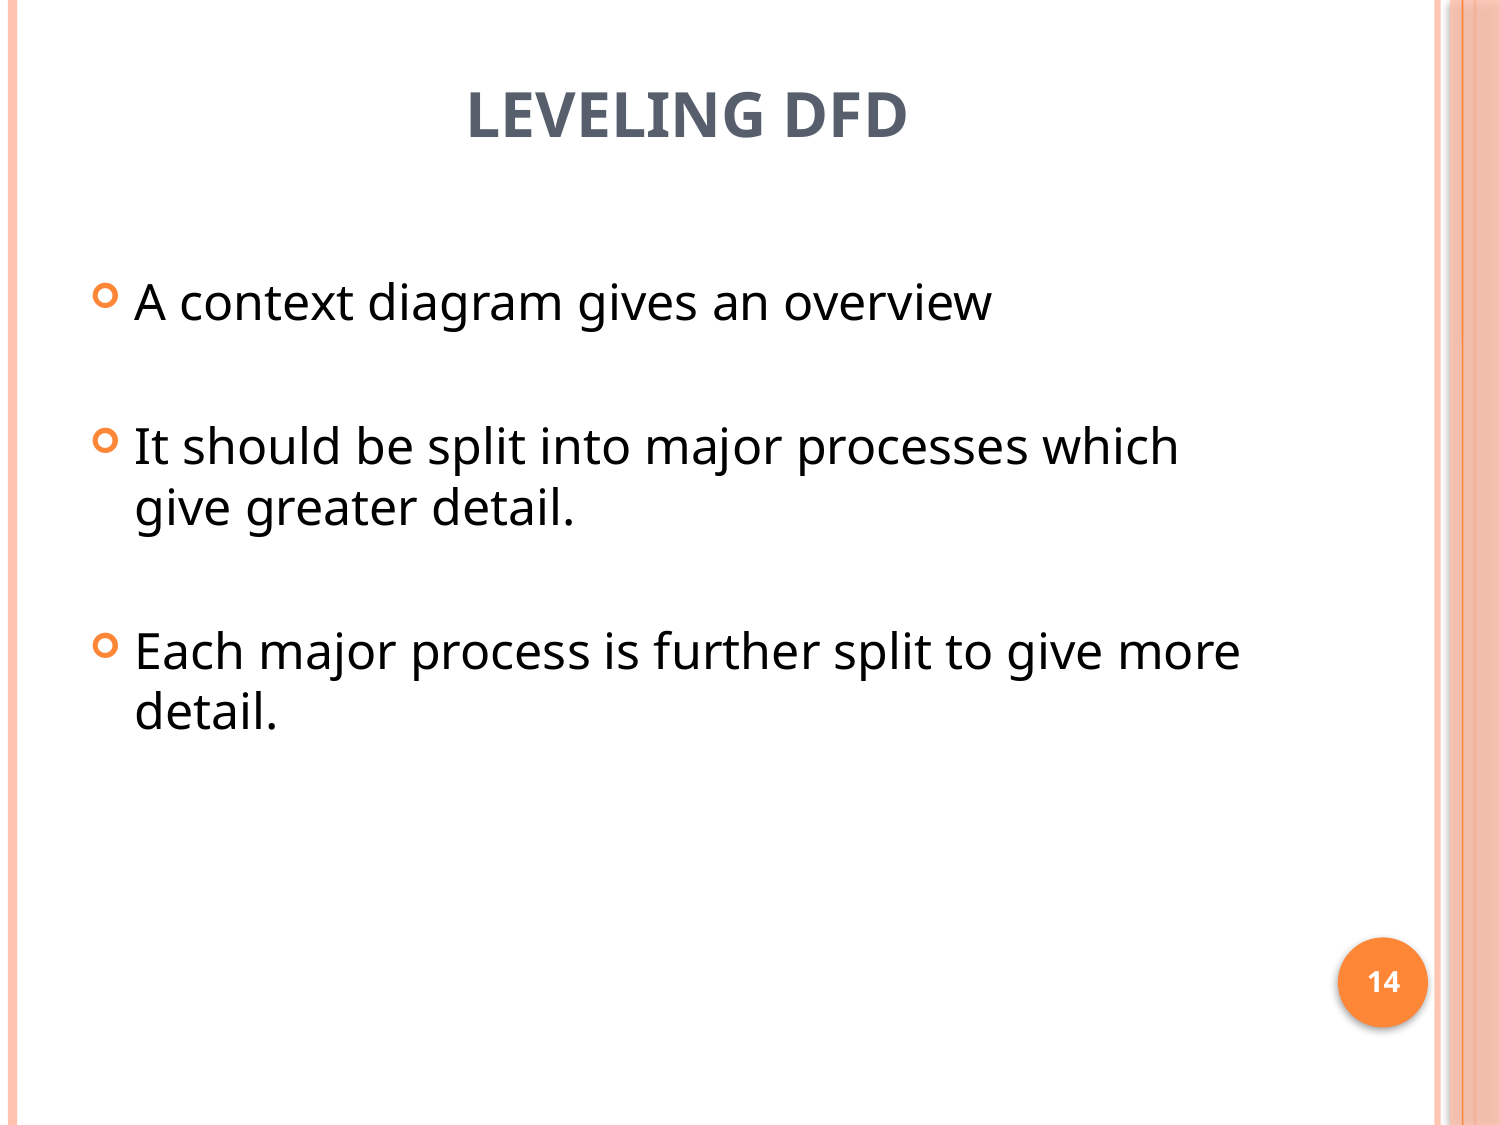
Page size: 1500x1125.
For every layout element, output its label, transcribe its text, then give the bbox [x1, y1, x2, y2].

list A context diagram gives an overview It should be split into major processes which give greater detail. Each major process is further split to give more detail. [75, 262, 1300, 1062]
slide_number 14 [1333, 940, 1434, 1027]
title Leveling DFD [75, 45, 1300, 233]
